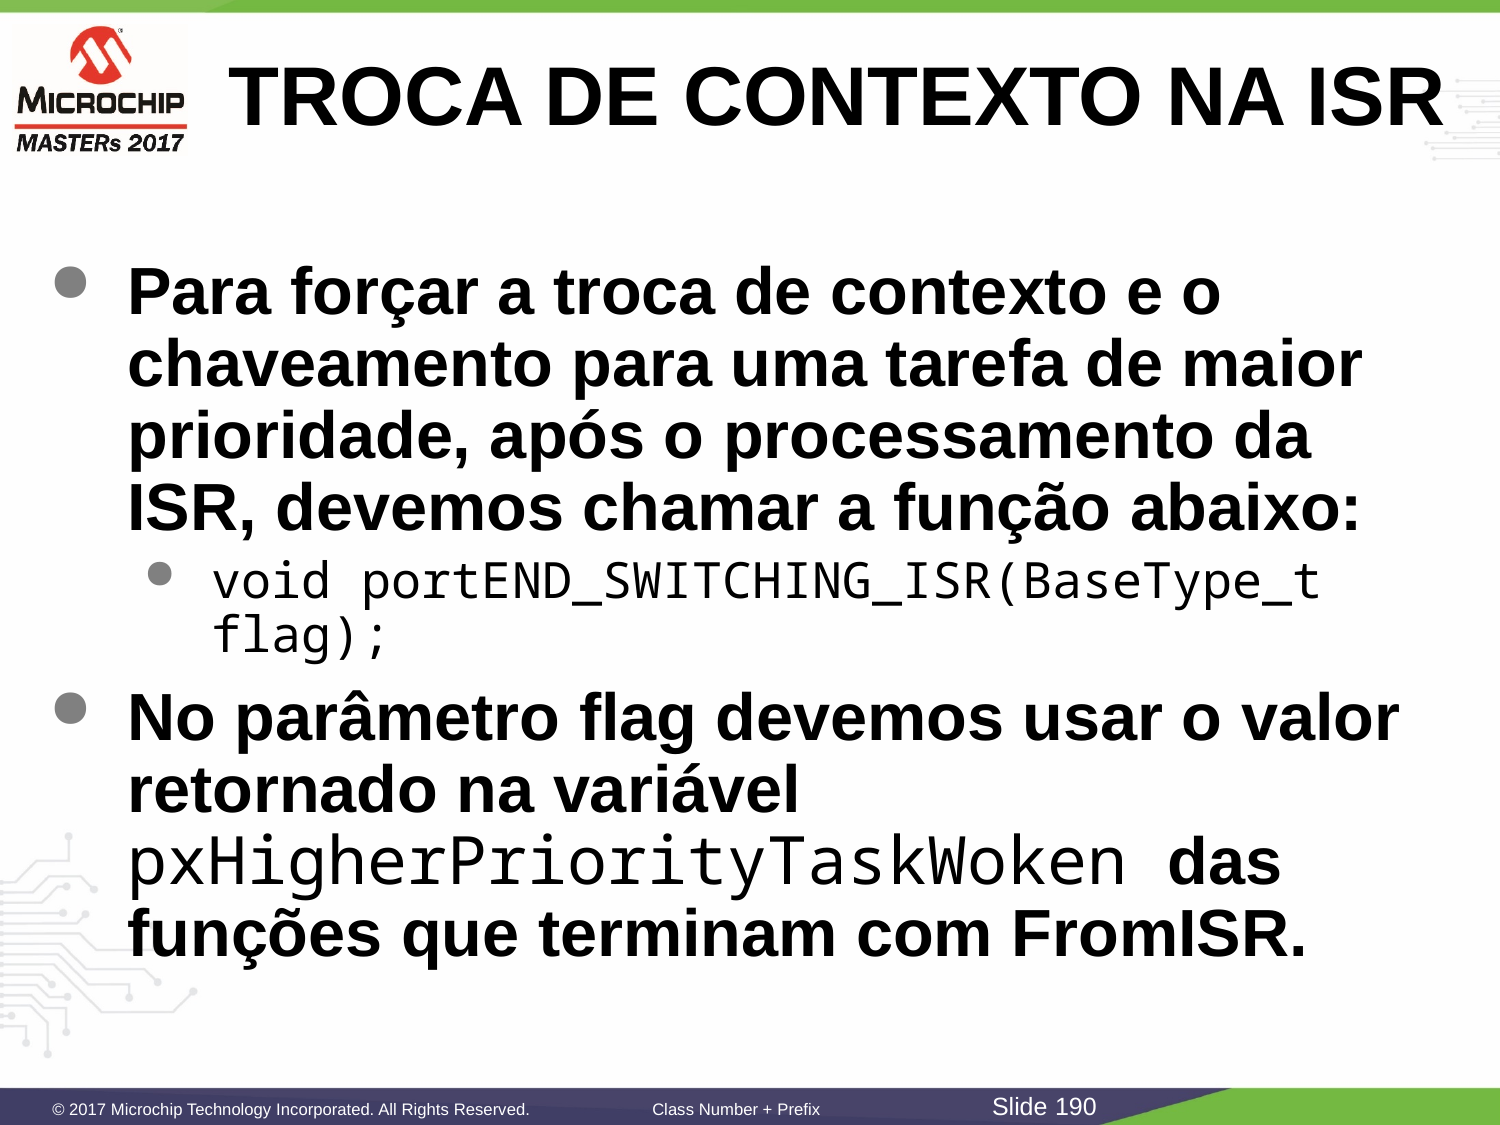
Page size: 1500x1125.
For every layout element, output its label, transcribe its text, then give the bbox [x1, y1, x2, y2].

picture [0, 0, 1500, 1125]
list Para forçar a troca de contexto e o chaveamento para uma tarefa de maior prioridade, após o processamento da ISR, devemos chamar a função abaixo: void portEND_SWITCHING_ISR(BaseType_t flag); No parâmetro flag devemos usar o valor retornado na variável pxHigherPriorityTaskWoken das funções que terminam com FromISR. [37, 249, 1476, 1063]
title TROCA DE CONTEXTO NA ISR [199, 49, 1476, 154]
